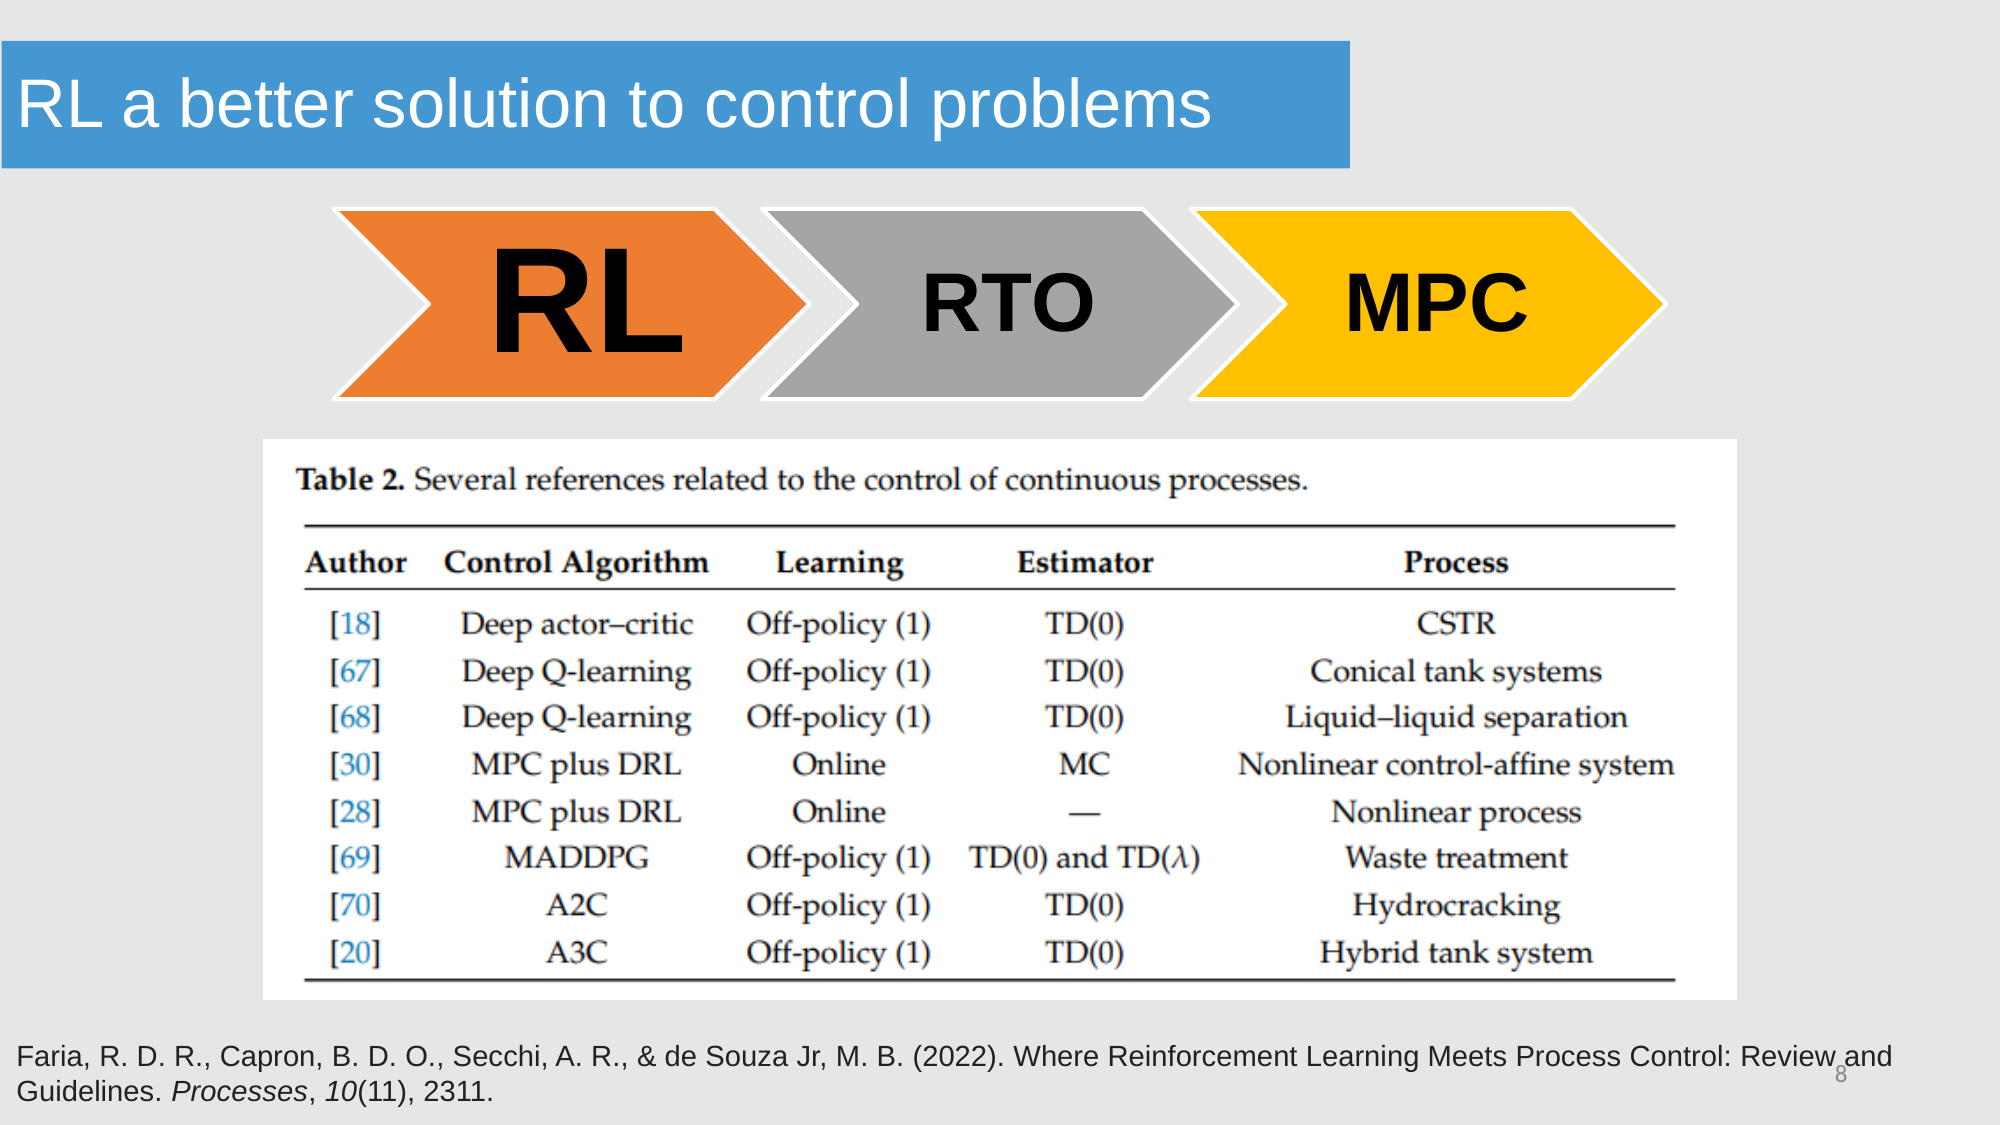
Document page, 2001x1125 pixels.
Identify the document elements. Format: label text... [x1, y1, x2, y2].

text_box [332, 168, 1667, 437]
text_box Faria, R. D. R., Capron, B. D. O., Secchi, A. R., & de Souza Jr, M. B. (2022). Where Reinforcement Learning Meets Process Control: Review and Guidelines. Processes, 10(11), 2311. [1, 1029, 1963, 1115]
picture [263, 439, 1737, 1000]
text_box RL a better solution to control problems [1, 40, 1350, 169]
